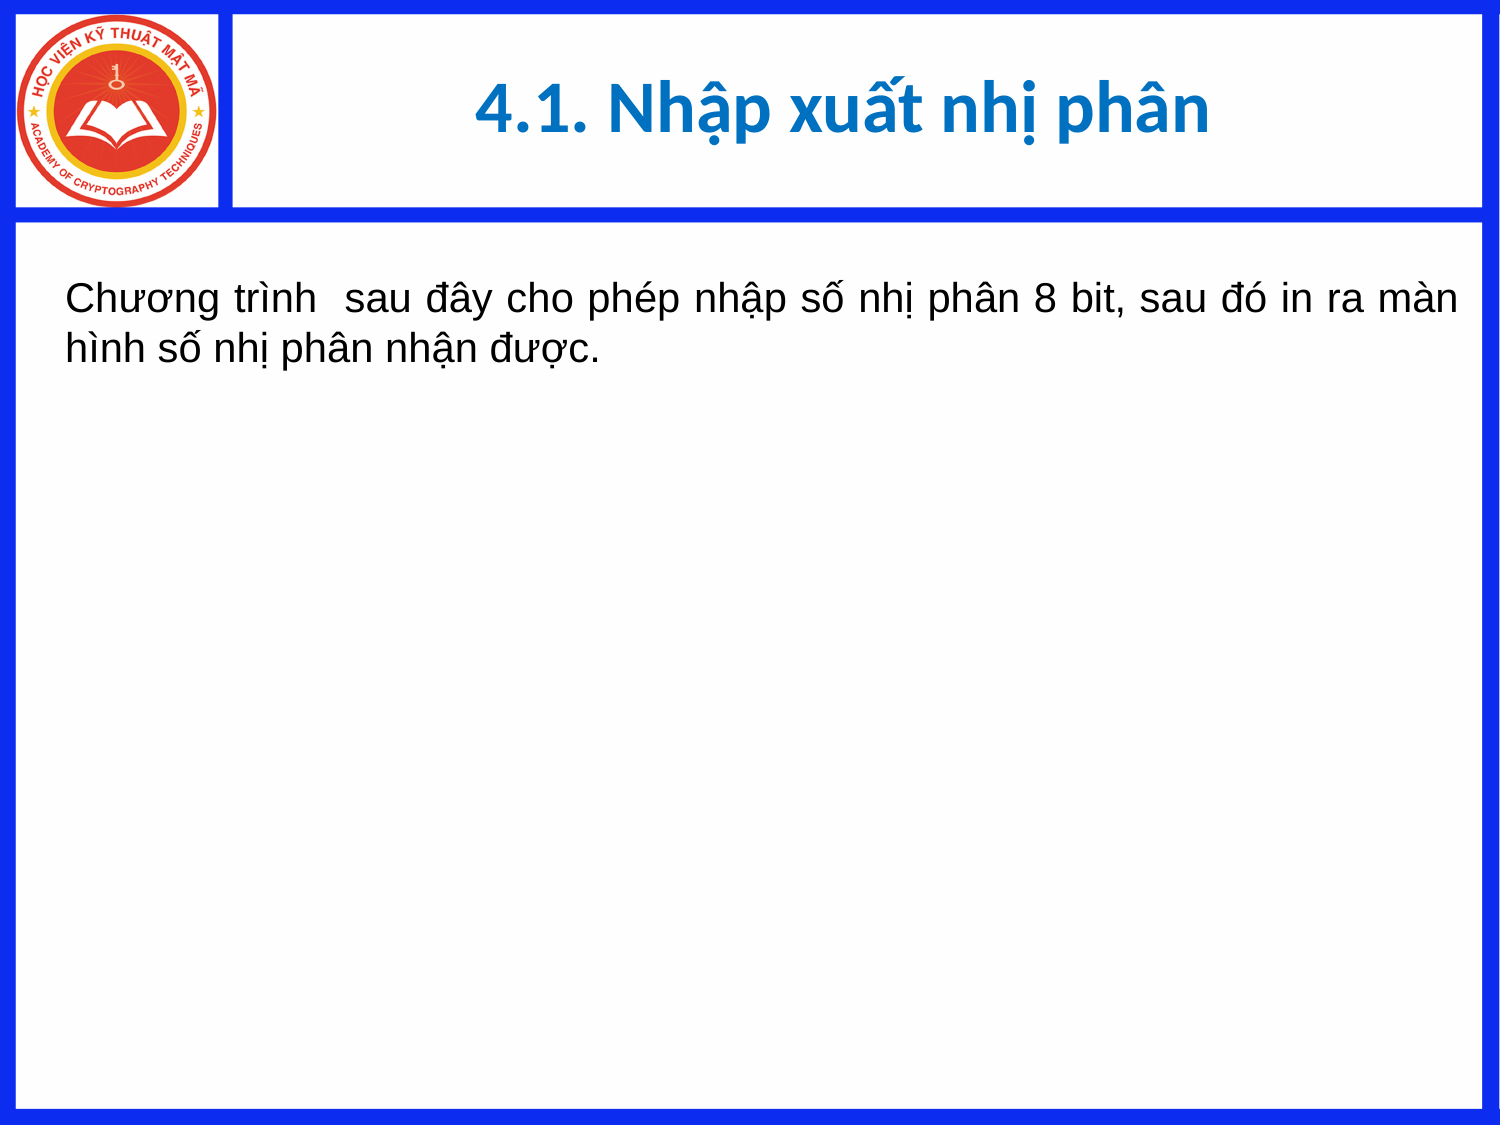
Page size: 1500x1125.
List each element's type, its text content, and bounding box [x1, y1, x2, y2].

picture [0, 0, 1500, 1125]
list Chương trình sau đây cho phép nhập số nhị phân 8 bit, sau đó in ra màn hình số nhị phân nhận được. [50, 0, 1475, 647]
